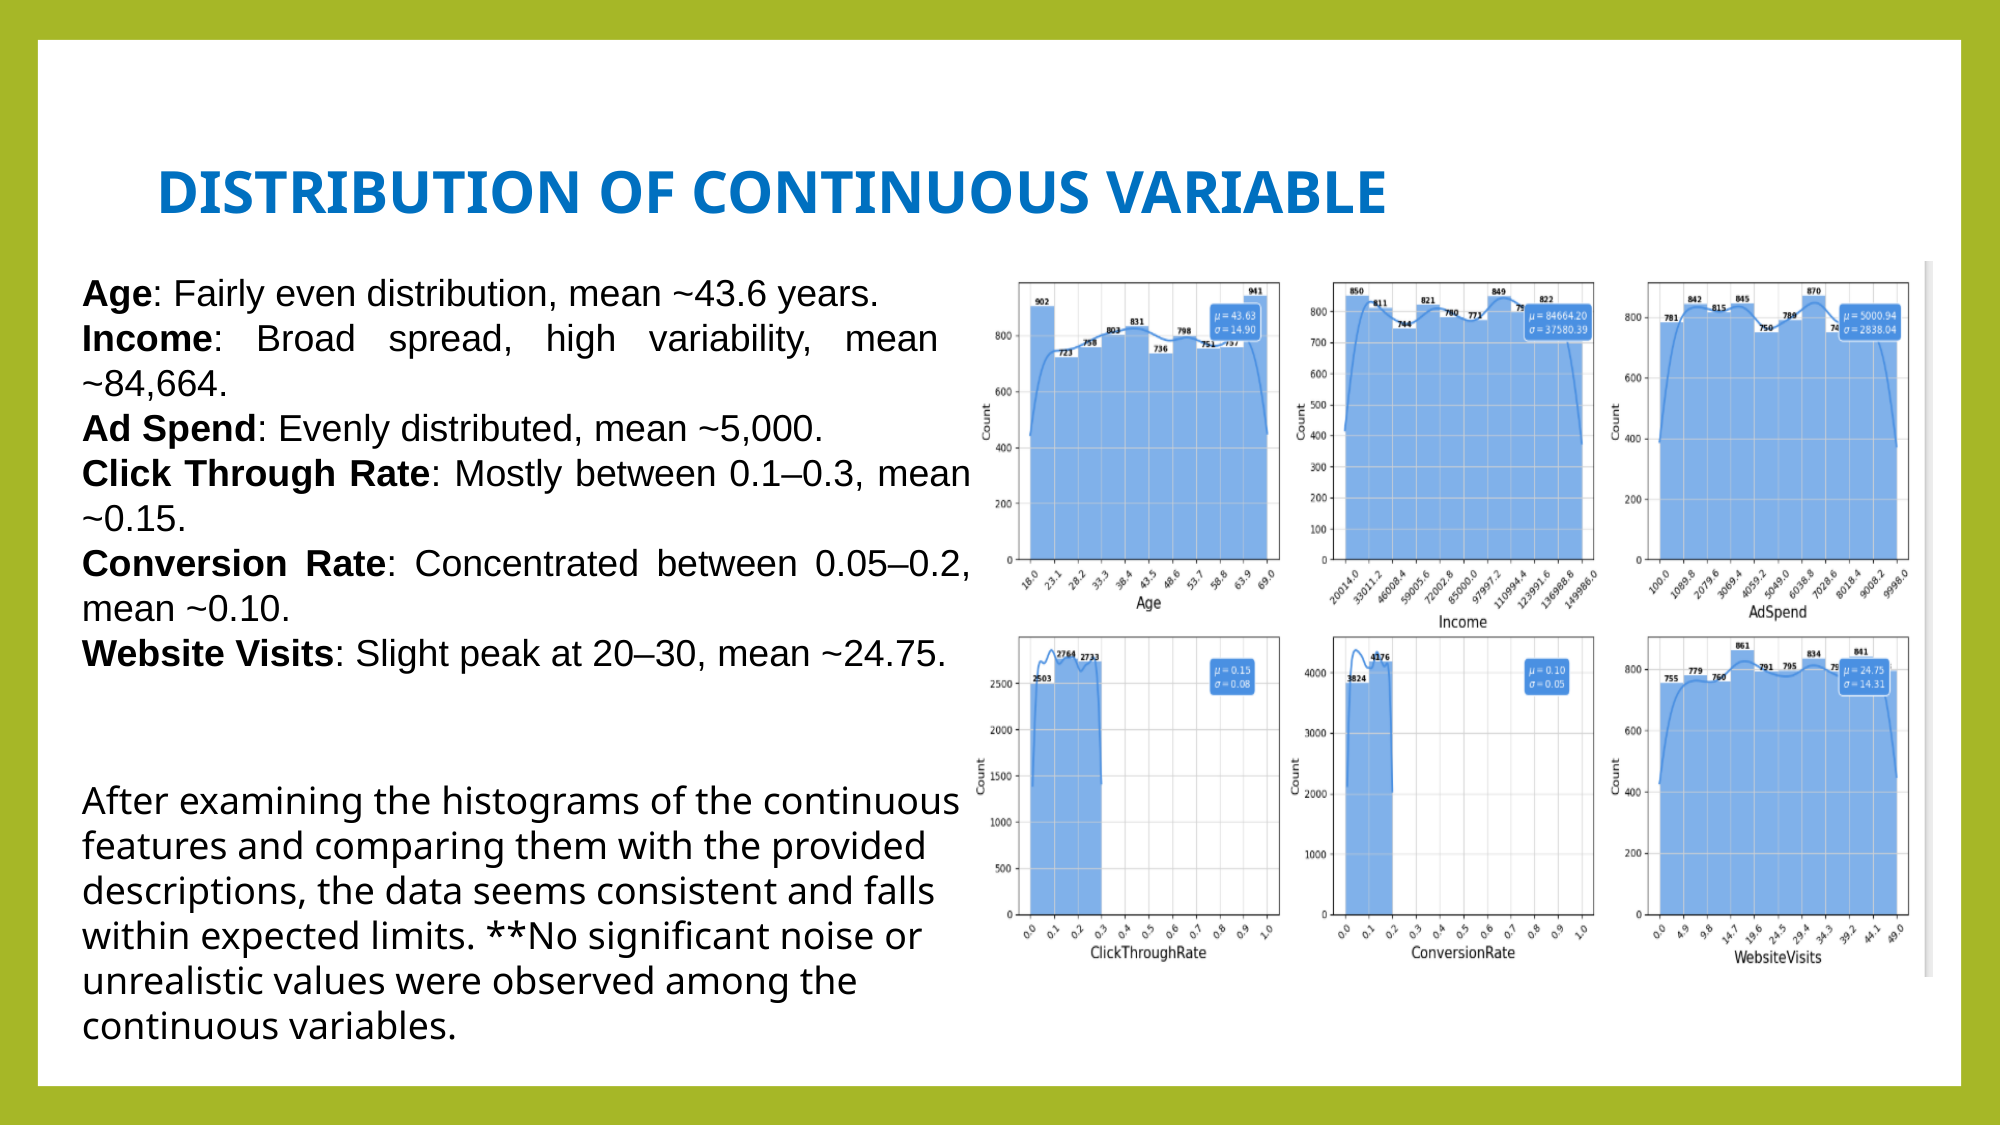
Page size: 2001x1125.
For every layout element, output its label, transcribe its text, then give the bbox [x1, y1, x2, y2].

text_box DISTRIBUTION OF CONTINUOUS VARIABLE [142, 148, 1494, 233]
text_box After examining the histograms of the continuous features and comparing them with the provided descriptions, the data seems consistent and falls within expected limits. **No significant noise or unrealistic values were observed among the continuous variables. [67, 769, 986, 1055]
picture [965, 260, 1934, 977]
text_box Age: Fairly even distribution, mean ~43.6 years. Income: Broad spread, high variability, mean ~84,664. Ad Spend: Evenly distributed, mean ~5,000. Click Through Rate: Mostly between 0.1–0.3, mean ~0.15. Conversion Rate: Concentrated between 0.05–0.2, mean ~0.10. Website Visits: Slight peak at 20–30, mean ~24.75. [67, 261, 963, 681]
